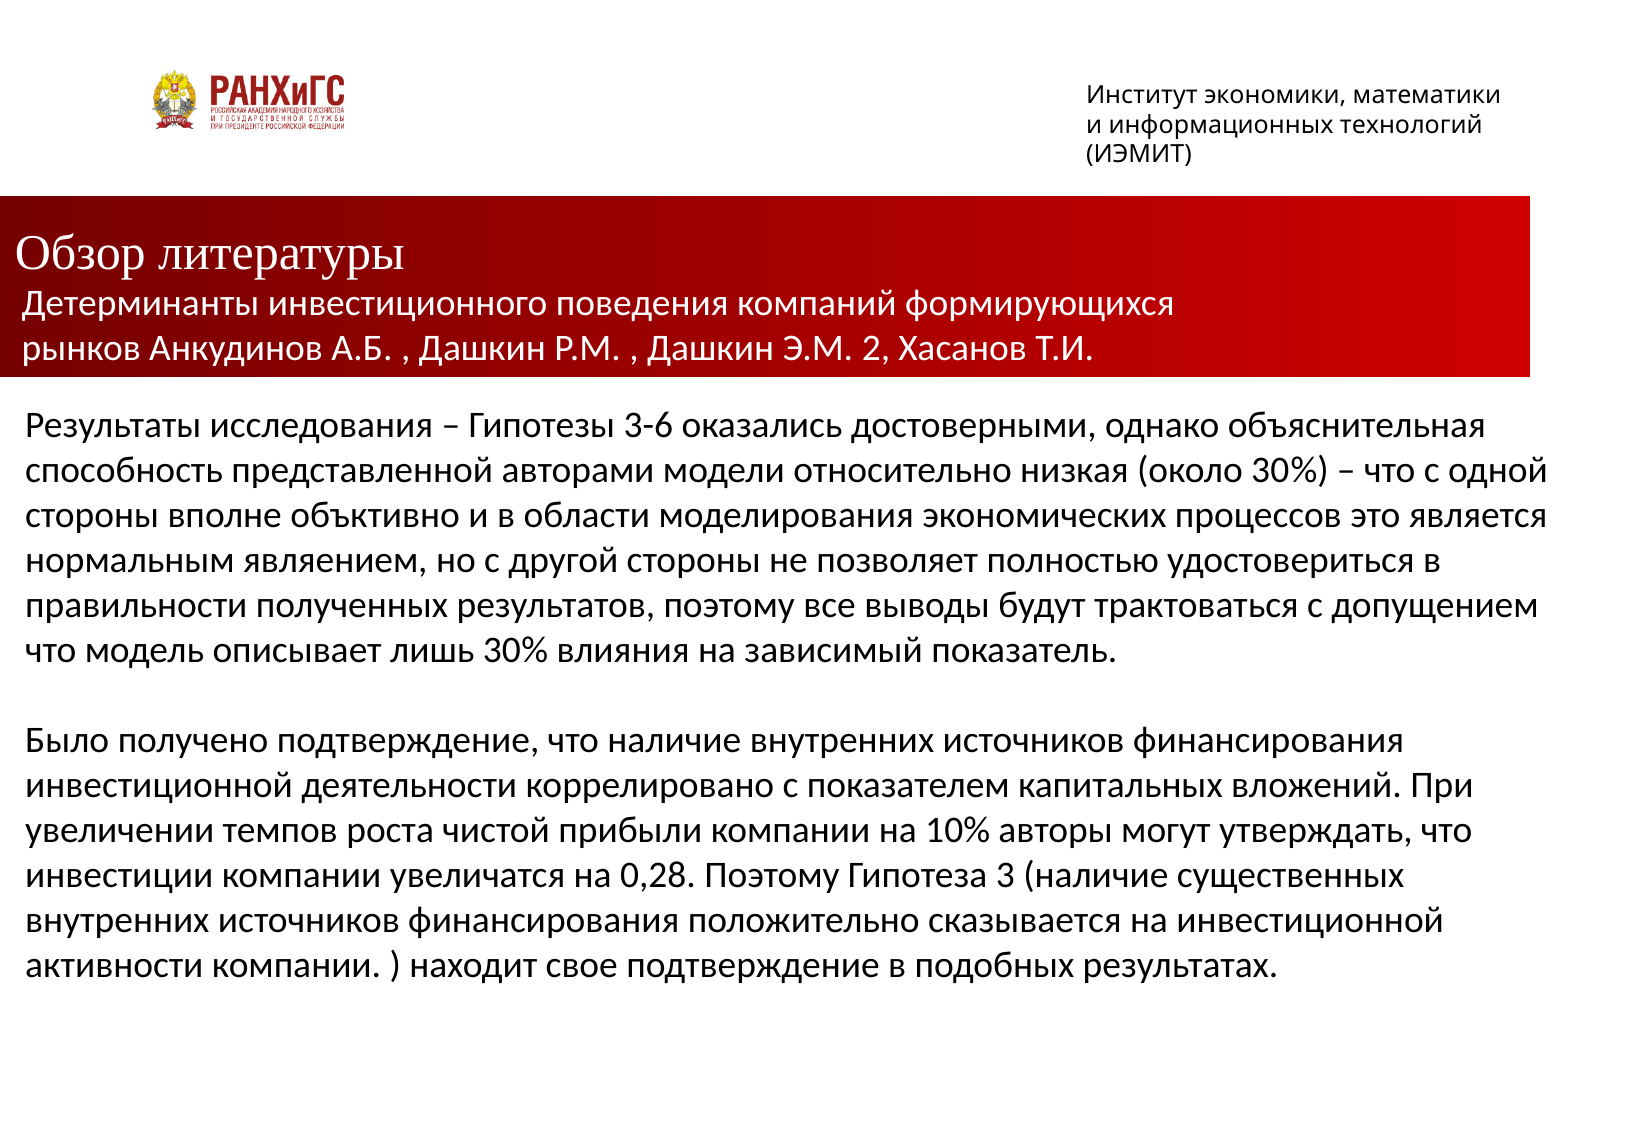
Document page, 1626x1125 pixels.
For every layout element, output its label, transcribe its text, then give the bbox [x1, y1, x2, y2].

text_box [0, 287, 1530, 377]
text_box Детерминанты инвестиционного поведения компаний формирующихся рынков Анкудинов А.Б. , Дашкин Р.М. , Дашкин Э.М. 2, Хасанов Т.И. [6, 270, 1301, 376]
text_box Обзор литературы [0, 212, 1530, 287]
text_box Институт экономики, математики и информационных технологий (ИЭМИТ) [1071, 70, 1530, 176]
picture [152, 70, 344, 131]
text_box [0, 196, 1530, 212]
text_box Результаты исследования – Гипотезы 3-6 оказались достоверными, однако объяснительная способность представленной авторами модели относительно низкая (около 30%) – что с одной стороны вполне объктивно и в области моделирования экономических процессов это является нормальным являением, но с другой стороны не позволяет полностью удостовериться в правильности полученных результатов, поэтому все выводы будут трактоваться с допущением что модель описывает лишь 30% влияния на зависимый показатель. Было получено подтверждение, что наличие внутренних источников финансирования инвестиционной деятельности коррелировано с показателем капитальных вложений. При увеличении темпов роста чистой прибыли компании на 10% авторы могут утверждать, что инвестиции компании увеличатся на 0,28. Поэтому Гипотеза 3 (наличие существенных внутренних источников финансирования положительно сказывается на инвестиционной активности компании. ) находит свое подтверждение в подобных результатах. [10, 392, 1600, 1083]
